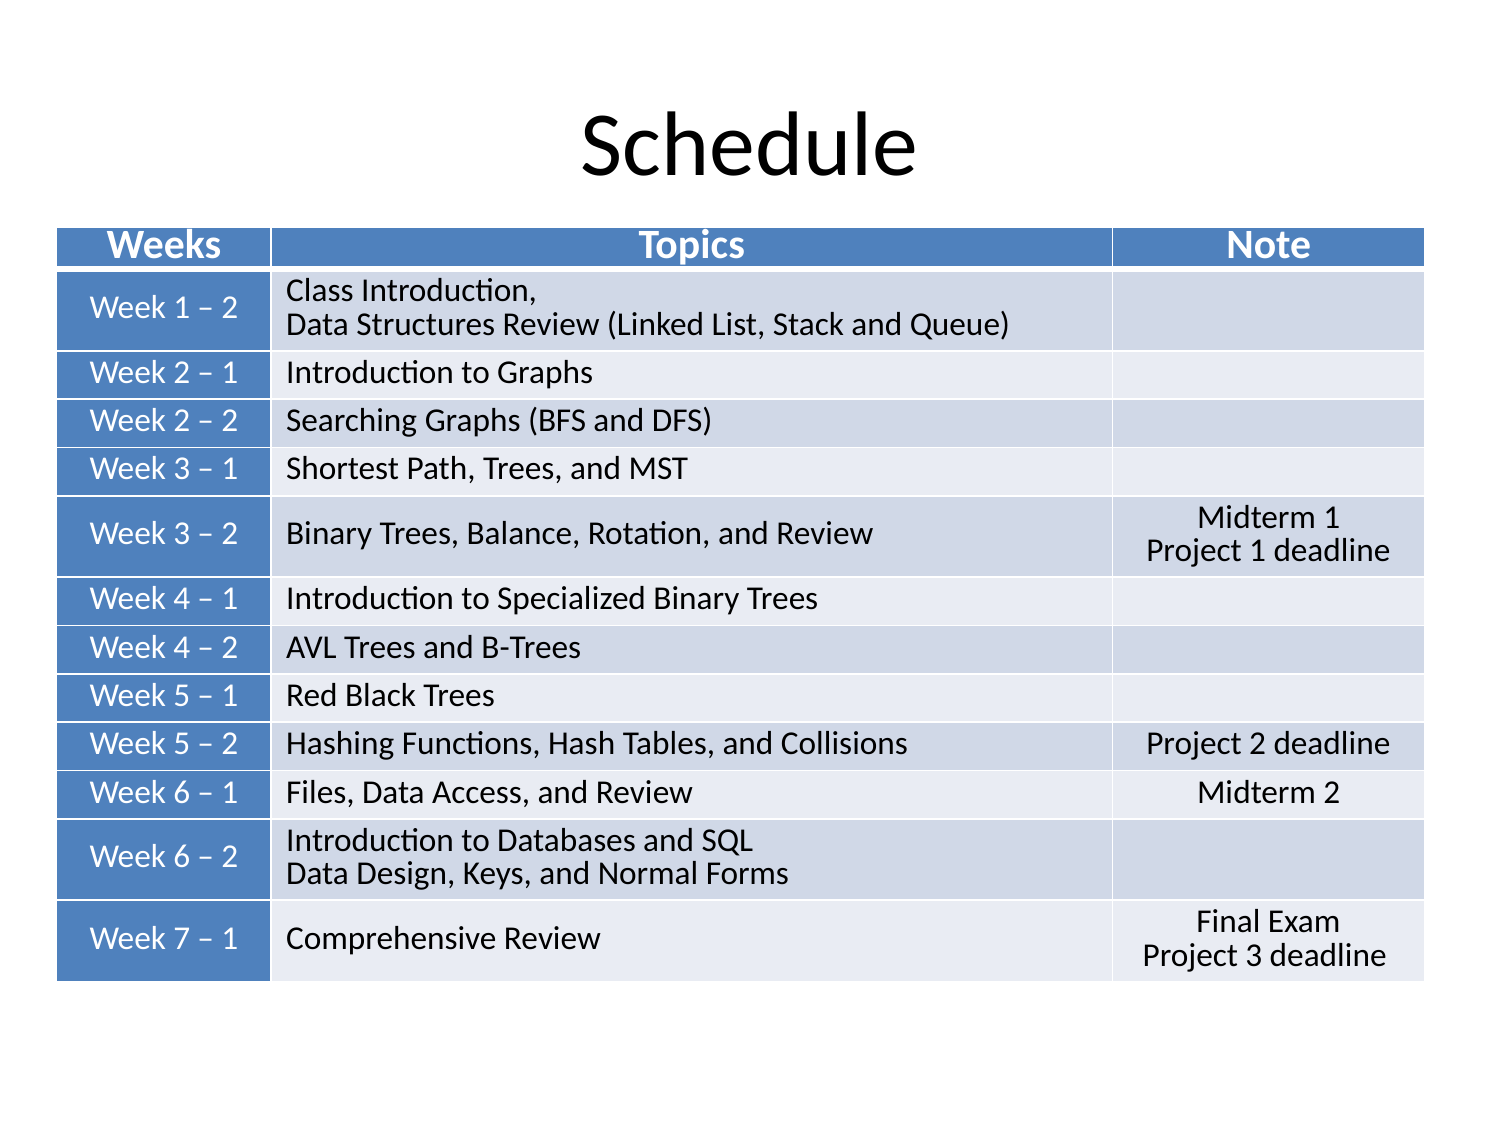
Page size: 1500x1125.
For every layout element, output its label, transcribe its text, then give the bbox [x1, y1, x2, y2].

table_cell Red Black Trees [272, 675, 1112, 721]
table_cell [1113, 352, 1424, 398]
table_header Weeks [57, 228, 270, 266]
table_cell Week 1 – 2 [57, 272, 270, 350]
table_cell Midterm 2 [1113, 771, 1424, 818]
table_cell Files, Data Access, and Review [272, 771, 1112, 818]
table_cell [1113, 400, 1424, 447]
table_cell Week 6 – 2 [57, 820, 270, 899]
table_cell Week 6 – 1 [57, 771, 270, 818]
table_cell Project 2 deadline [1113, 723, 1424, 770]
table_cell Introduction to Graphs [272, 352, 1112, 398]
table_cell [1113, 448, 1424, 495]
table_cell Final Exam Project 3 deadline [1113, 901, 1424, 981]
table_cell [1113, 578, 1424, 625]
table_cell Comprehensive Review [272, 901, 1112, 981]
table_cell Week 5 – 2 [57, 723, 270, 770]
table_cell [1113, 820, 1424, 899]
title Schedule [75, 45, 1425, 227]
table_cell AVL Trees and B-Trees [272, 626, 1112, 673]
table_cell Introduction to Databases and SQL Data Design, Keys, and Normal Forms [272, 820, 1112, 899]
table_header Topics [272, 228, 1112, 266]
table_cell [1113, 272, 1424, 350]
table_cell Class Introduction, Data Structures Review (Linked List, Stack and Queue) [272, 272, 1112, 350]
table_cell Searching Graphs (BFS and DFS) [272, 400, 1112, 447]
table_cell Week 4 – 2 [57, 626, 270, 673]
table_cell Binary Trees, Balance, Rotation, and Review [272, 497, 1112, 576]
table_cell [1113, 626, 1424, 673]
table_cell Week 7 – 1 [57, 901, 270, 981]
table_cell Week 3 – 2 [57, 497, 270, 576]
table_cell Week 5 – 1 [57, 675, 270, 721]
table_header Note [1113, 228, 1424, 266]
table_cell Week 4 – 1 [57, 578, 270, 625]
table_cell [1113, 675, 1424, 721]
table_cell Introduction to Specialized Binary Trees [272, 578, 1112, 625]
table_cell Hashing Functions, Hash Tables, and Collisions [272, 723, 1112, 770]
table_cell Week 2 – 2 [57, 400, 270, 447]
table_cell Shortest Path, Trees, and MST [272, 448, 1112, 495]
table_cell Midterm 1 Project 1 deadline [1113, 497, 1424, 576]
table_cell Week 3 – 1 [57, 448, 270, 495]
table_cell Week 2 – 1 [57, 352, 270, 398]
